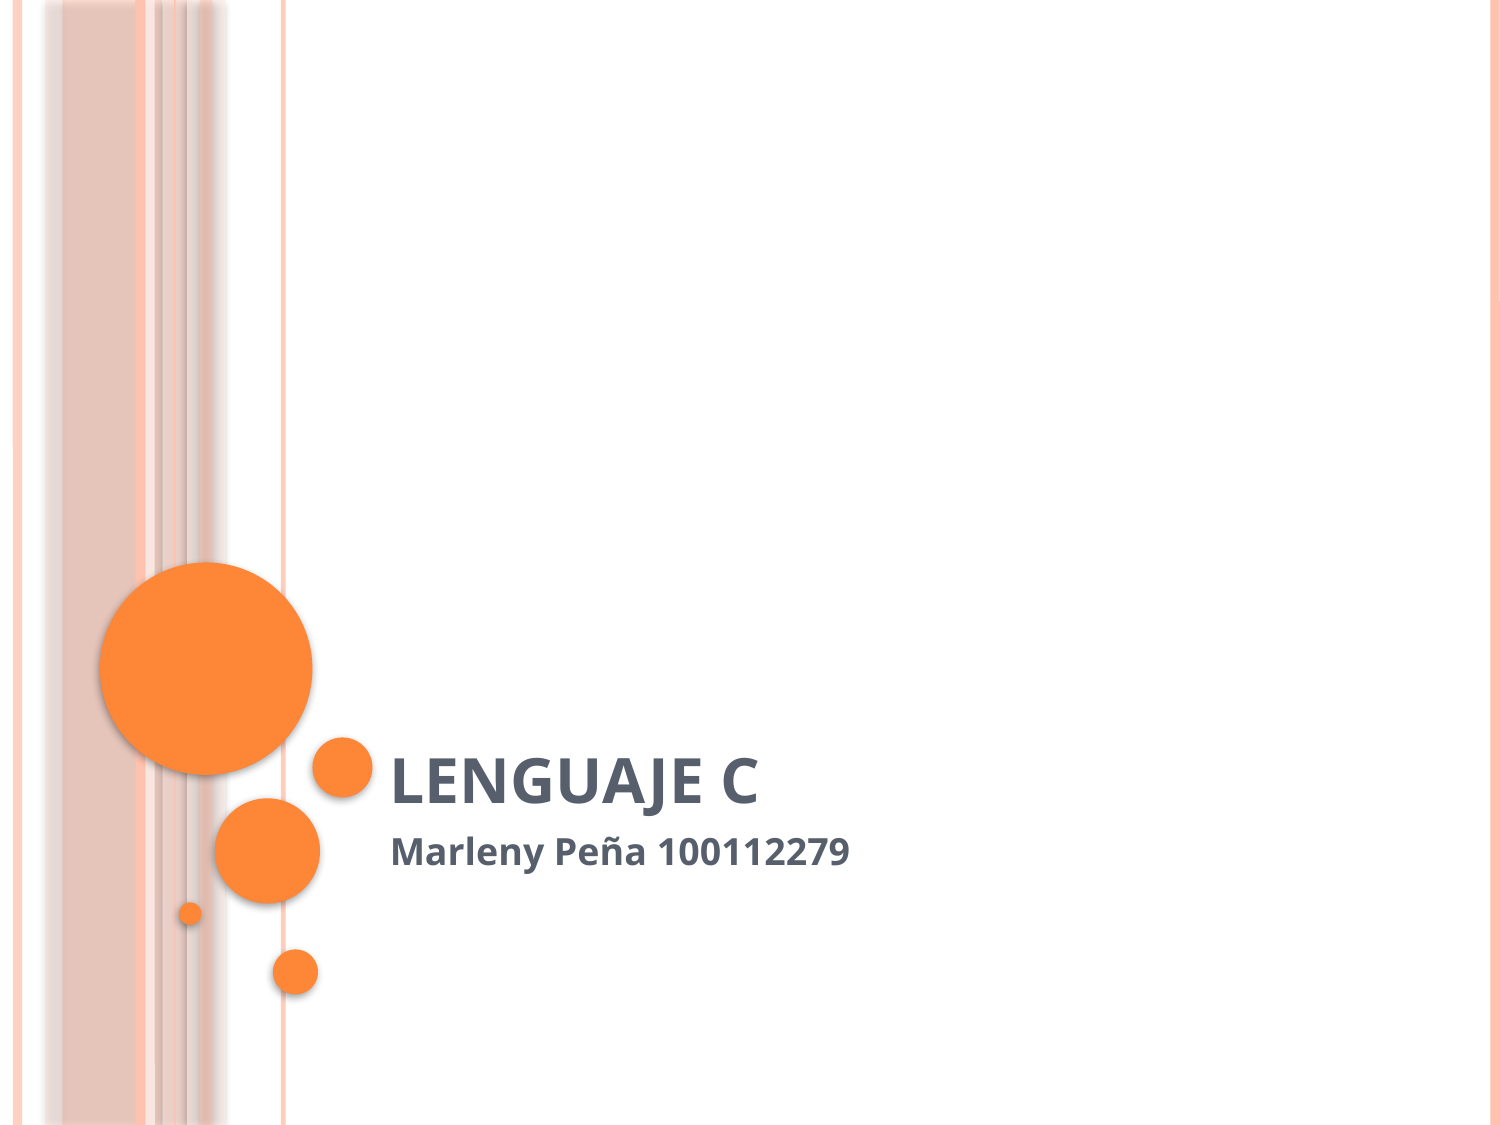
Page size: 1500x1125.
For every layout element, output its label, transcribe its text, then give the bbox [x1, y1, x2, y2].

subtitle Marleny Peña 100112279 [375, 820, 1388, 1046]
title Lenguaje C [375, 512, 1388, 820]
